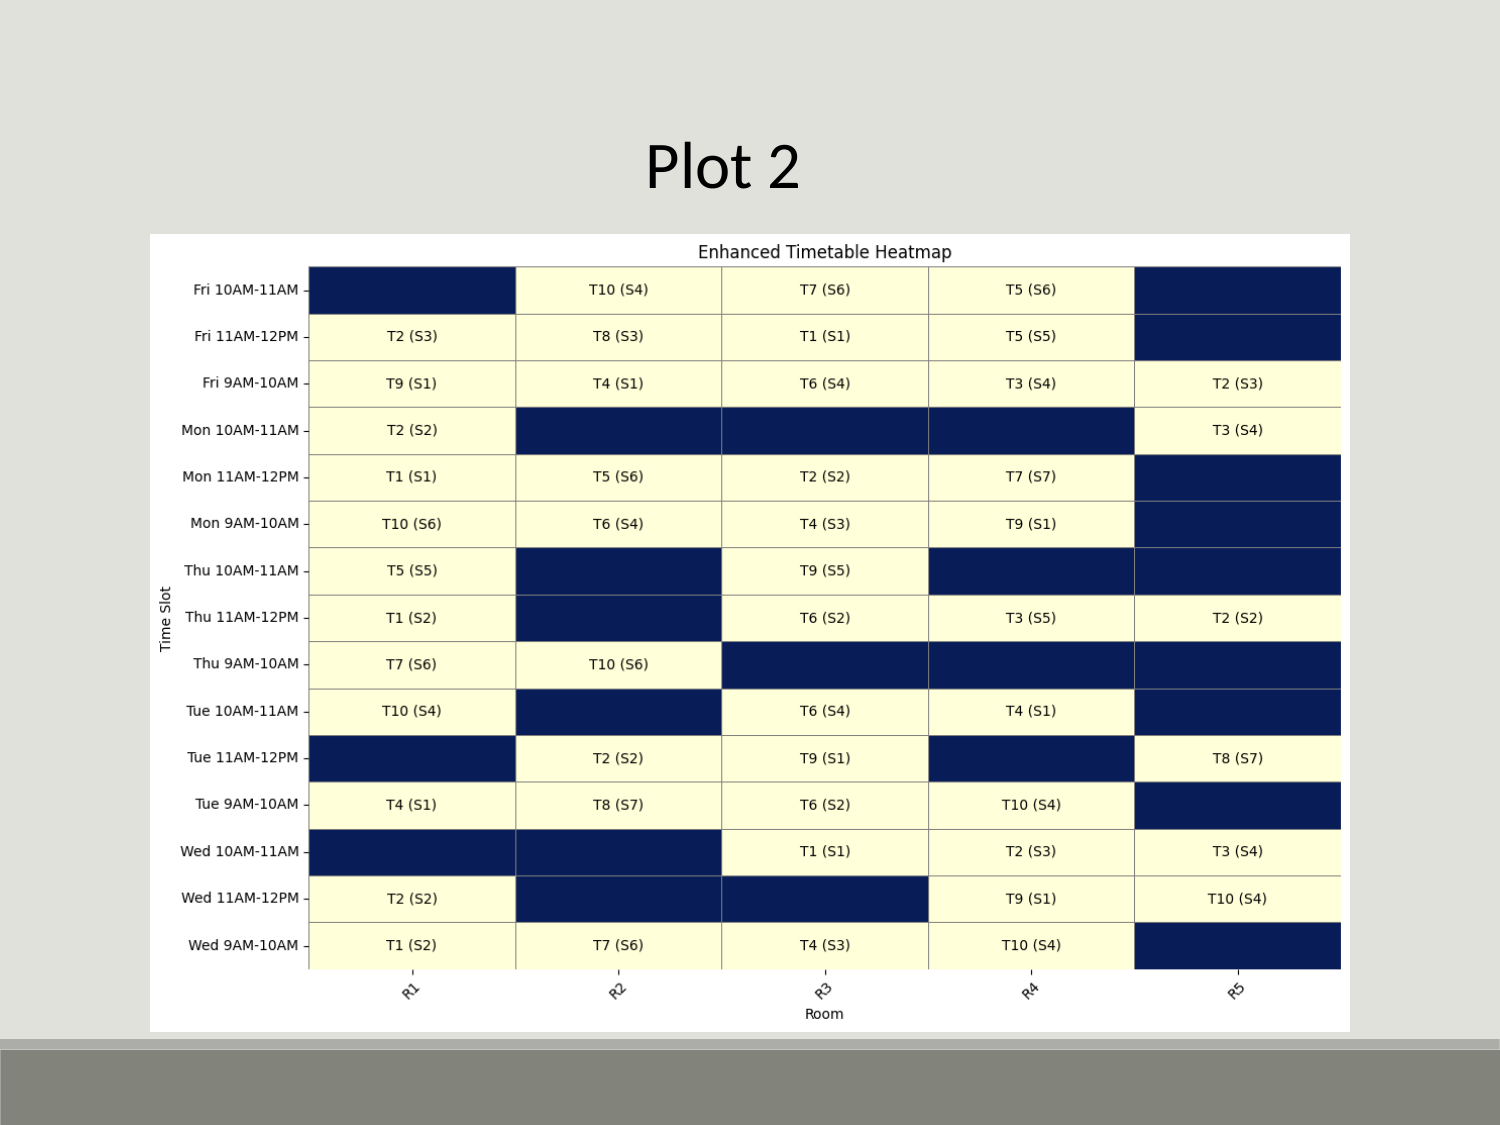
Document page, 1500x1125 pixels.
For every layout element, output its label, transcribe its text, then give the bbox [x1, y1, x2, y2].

picture [149, 233, 1351, 1032]
text_box Plot 2 [348, 114, 1099, 210]
